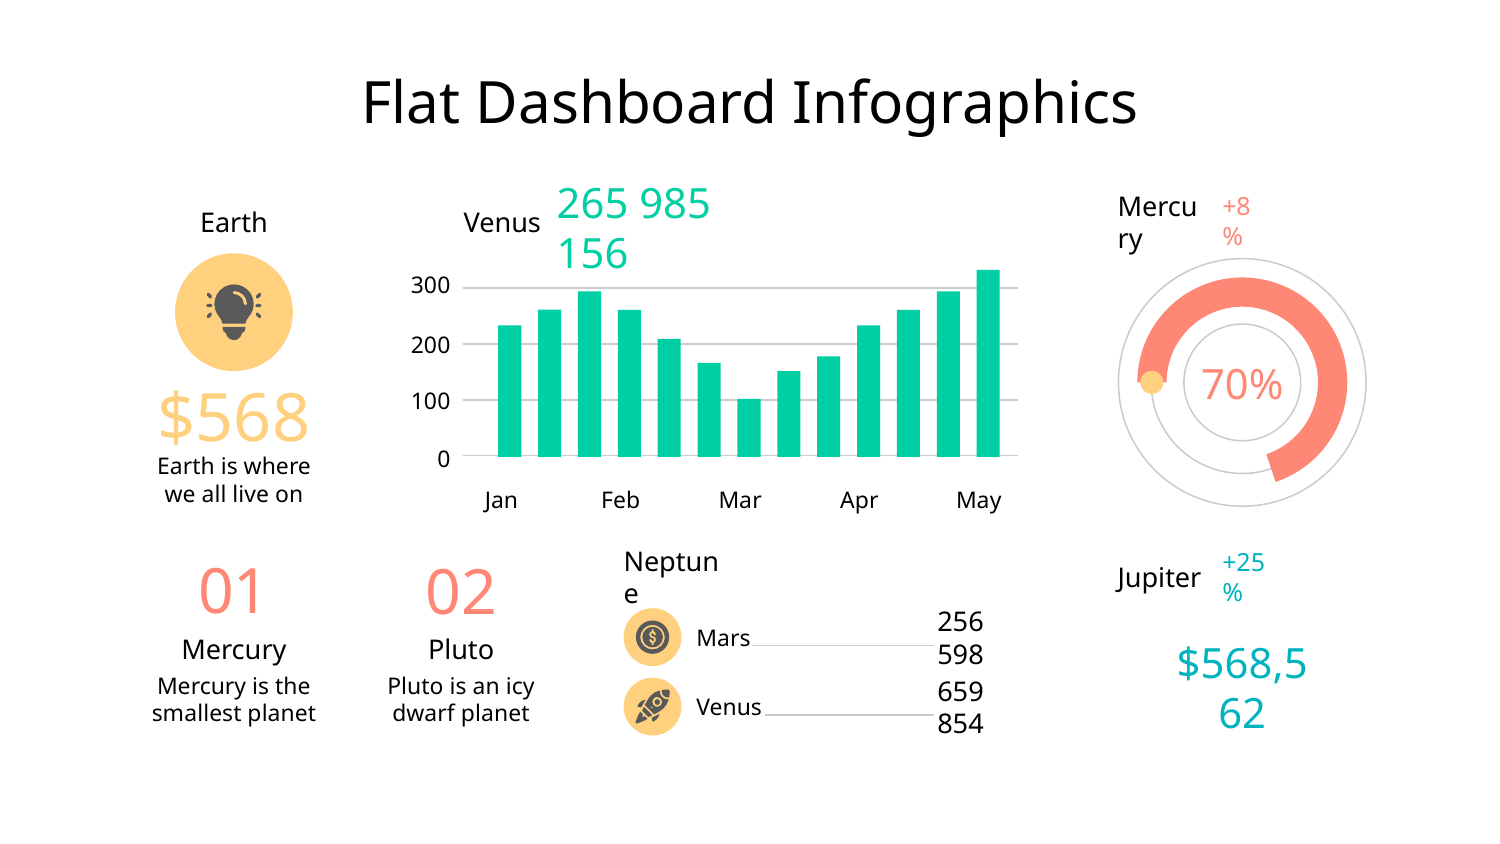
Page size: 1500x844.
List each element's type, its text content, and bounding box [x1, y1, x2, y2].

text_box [1102, 195, 1301, 423]
text_box [857, 325, 881, 343]
text_box [638, 732, 667, 736]
text_box [657, 409, 681, 454]
text_box [498, 409, 522, 454]
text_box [1102, 551, 1334, 728]
text_box [617, 353, 641, 399]
text_box [976, 409, 1000, 454]
text_box [976, 296, 1000, 343]
text_box [623, 677, 676, 725]
text_box [777, 409, 801, 454]
text_box [639, 663, 666, 667]
text_box [976, 353, 1000, 399]
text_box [205, 284, 262, 341]
text_box [817, 356, 841, 399]
text_box [617, 309, 641, 343]
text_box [133, 196, 335, 516]
text_box [737, 409, 761, 454]
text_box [681, 681, 1040, 732]
text_box [577, 296, 602, 343]
text_box [936, 353, 960, 399]
text_box [777, 371, 801, 399]
text_box [577, 409, 602, 454]
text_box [1118, 258, 1367, 507]
text_box [936, 409, 960, 454]
text_box [617, 409, 641, 454]
text_box [857, 353, 881, 399]
text_box [498, 325, 522, 343]
text_box [817, 409, 841, 454]
text_box Neptune [608, 551, 741, 602]
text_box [133, 568, 335, 735]
text_box [538, 409, 562, 454]
title Flat Dashboard Infographics [67, 50, 1433, 145]
text_box [577, 353, 602, 399]
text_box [360, 568, 562, 735]
text_box [623, 608, 676, 659]
text_box [657, 353, 681, 399]
text_box [896, 309, 920, 343]
text_box [857, 409, 881, 454]
text_box [896, 353, 920, 399]
text_box [498, 353, 522, 399]
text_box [635, 620, 670, 655]
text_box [462, 473, 1018, 524]
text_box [635, 689, 670, 724]
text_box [681, 612, 1040, 663]
text_box [896, 409, 920, 454]
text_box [448, 196, 775, 252]
text_box [936, 296, 960, 343]
text_box [657, 338, 681, 343]
text_box [538, 309, 562, 343]
text_box [976, 269, 1000, 287]
text_box [697, 362, 721, 399]
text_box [387, 259, 466, 483]
text_box [538, 353, 562, 399]
text_box [697, 409, 721, 454]
